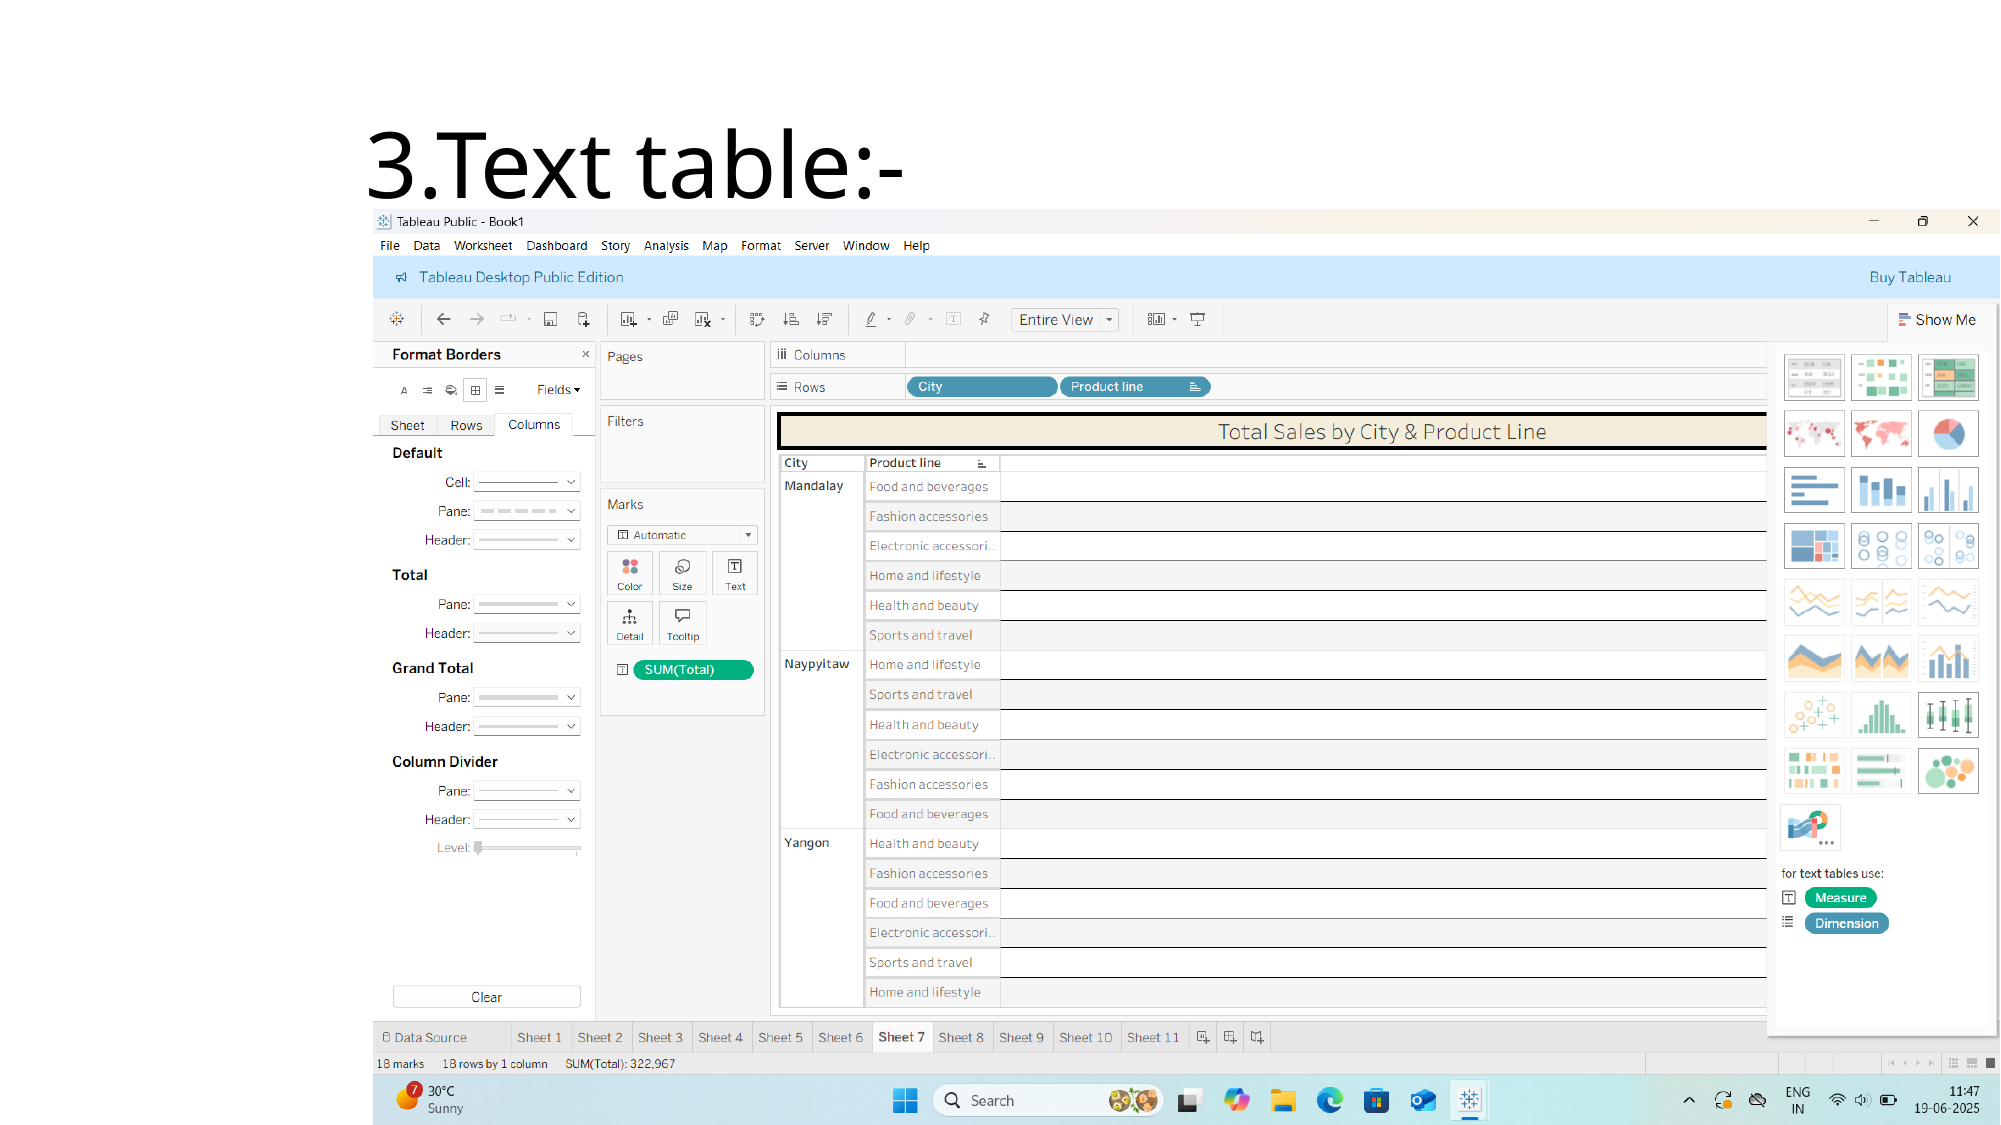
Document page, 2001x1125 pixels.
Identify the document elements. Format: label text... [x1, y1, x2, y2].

picture [372, 209, 2000, 1125]
title 3.Text table:- [350, 59, 1863, 278]
